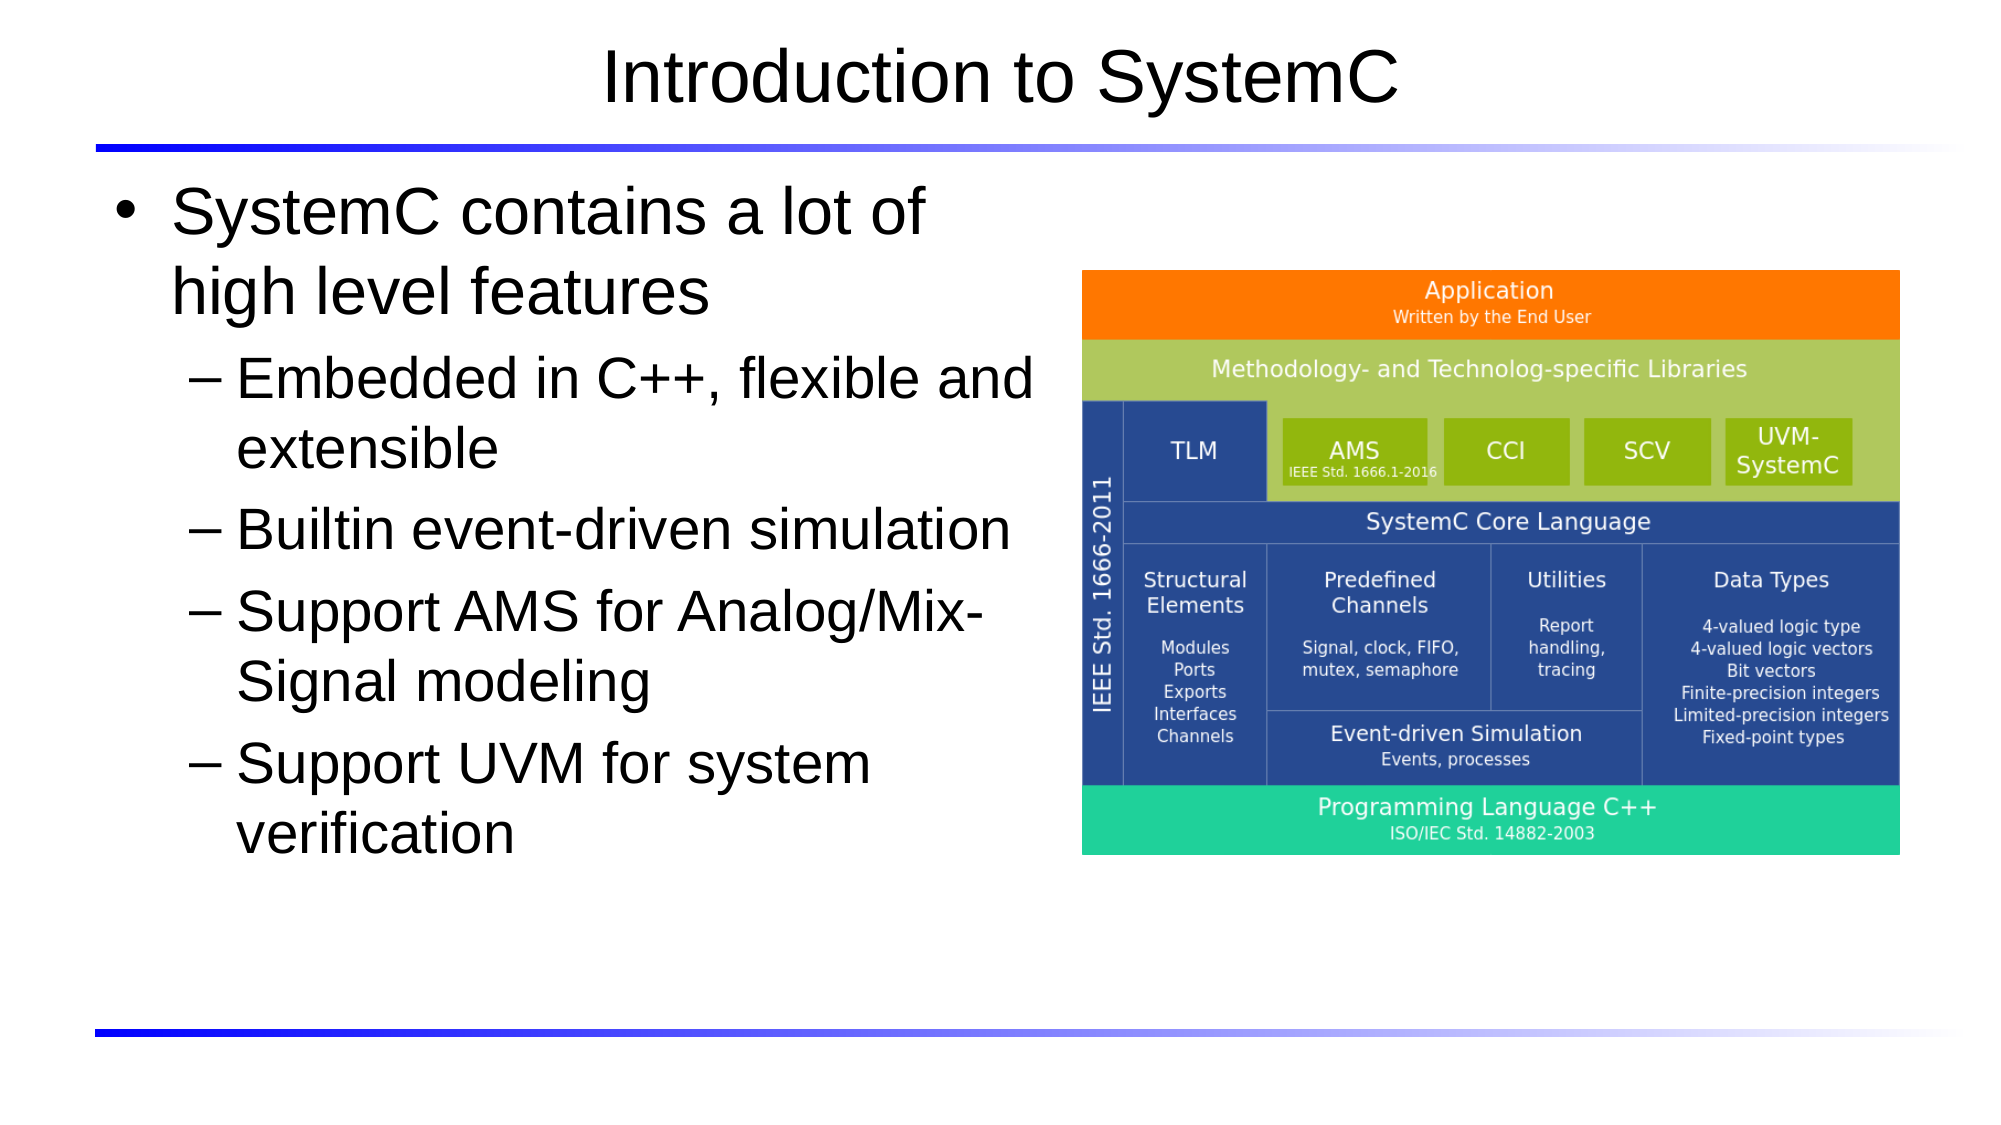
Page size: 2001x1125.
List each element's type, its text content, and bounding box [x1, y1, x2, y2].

list SystemC contains a lot of high level features Embedded in C++, flexible and extensible Builtin event-driven simulation Support AMS for Analog/Mix-Signal modeling Support UVM for system verification [99, 160, 1080, 1005]
title Introduction to SystemC [102, 7, 1900, 138]
picture [1081, 270, 1901, 855]
